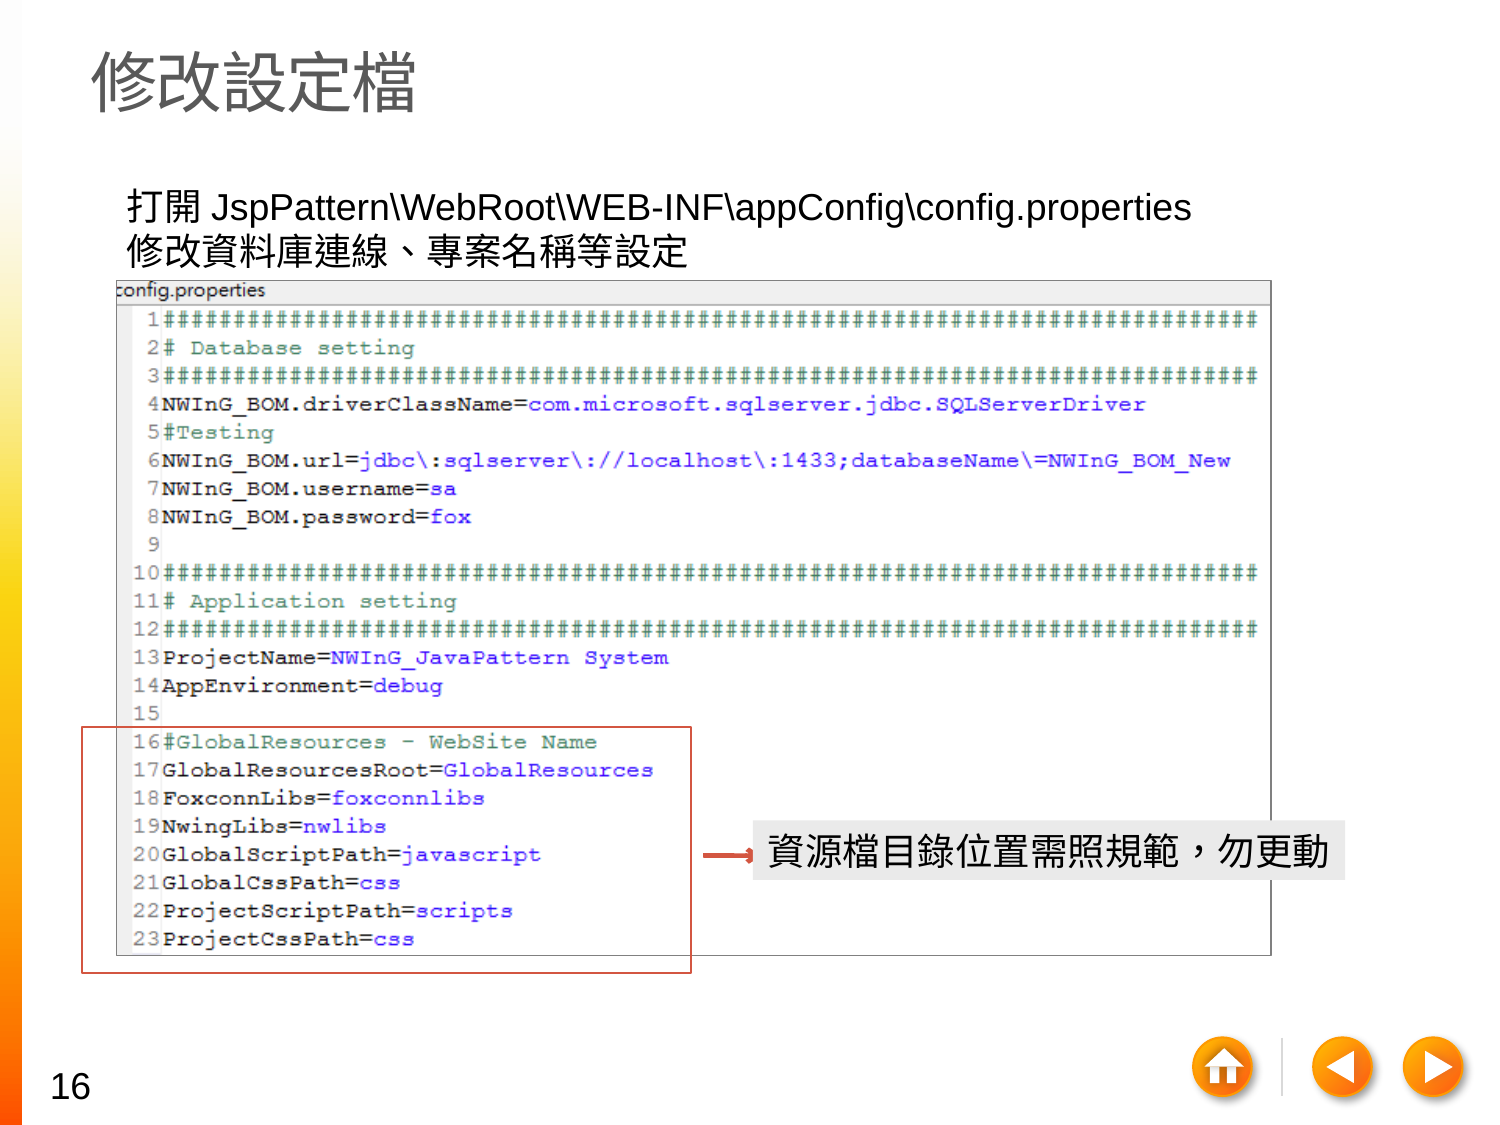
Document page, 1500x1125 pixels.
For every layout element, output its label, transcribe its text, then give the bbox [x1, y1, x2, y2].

text_box 打開JspPattern\WebRoot\WEB-INF\appConfig\config.properties 修改資料庫連線、專案名稱等設定 [112, 175, 1208, 281]
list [116, 280, 1271, 956]
title 修改設定檔 [75, 24, 1325, 129]
picture [0, 0, 22, 1125]
text_box [80, 724, 694, 975]
text_box 資源檔目錄位置需照規範，勿更動 [1279, 820, 1346, 880]
